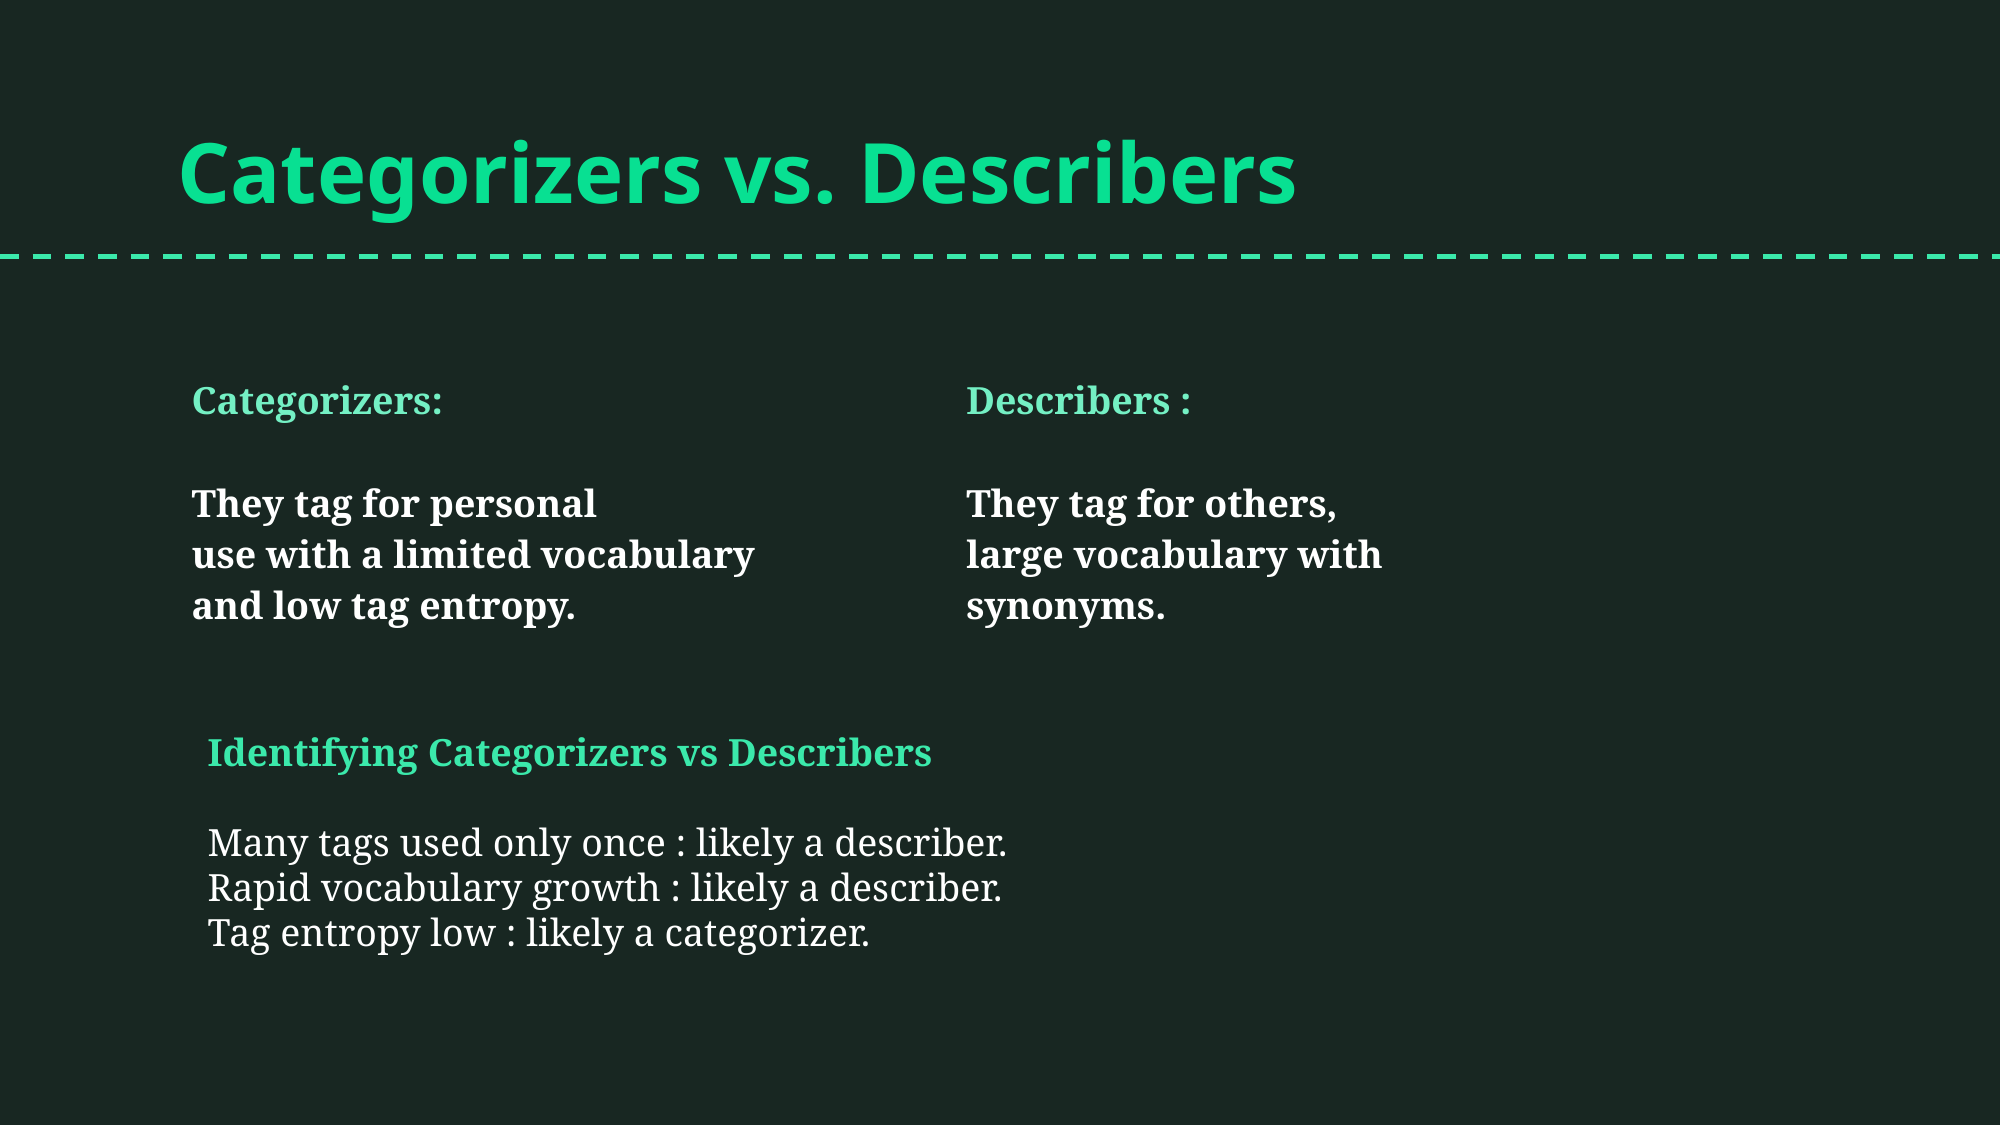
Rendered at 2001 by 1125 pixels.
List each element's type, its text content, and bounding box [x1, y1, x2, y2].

text_box Categorizers vs. Describers [162, 112, 1840, 228]
table_header Describers : They tag for others, large vocabulary with synonyms. [951, 368, 1726, 698]
table_header Categorizers: They tag for personal use with a limited vocabulary and low tag entropy. [177, 368, 951, 698]
text_box Identifying Categorizers vs Describers Many tags used only once : likely a describer. Rapid vocabulary growth : likely a describer. Tag entropy low : likely a categorizer. [192, 721, 1637, 962]
